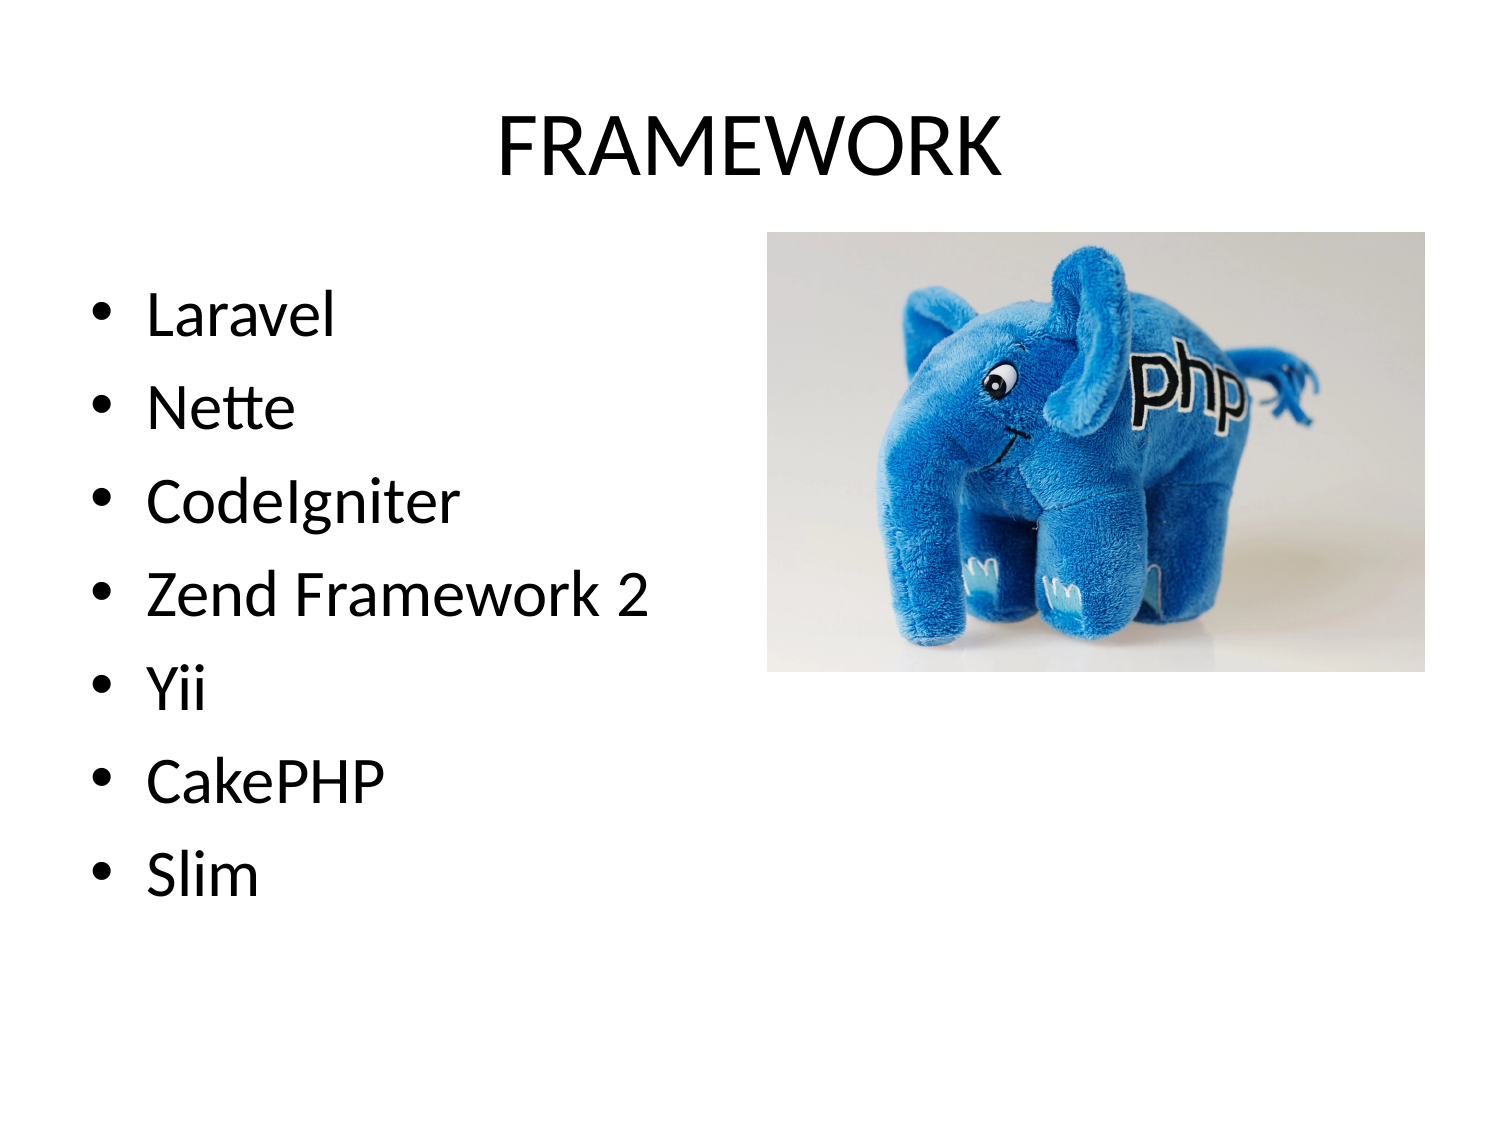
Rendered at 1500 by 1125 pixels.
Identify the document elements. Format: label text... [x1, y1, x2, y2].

title FRAMEWORK [75, 45, 1425, 233]
list Laravel Nette CodeIgniter Zend Framework 2 Yii CakePHP Slim [75, 262, 1425, 1005]
picture [766, 232, 1426, 672]
